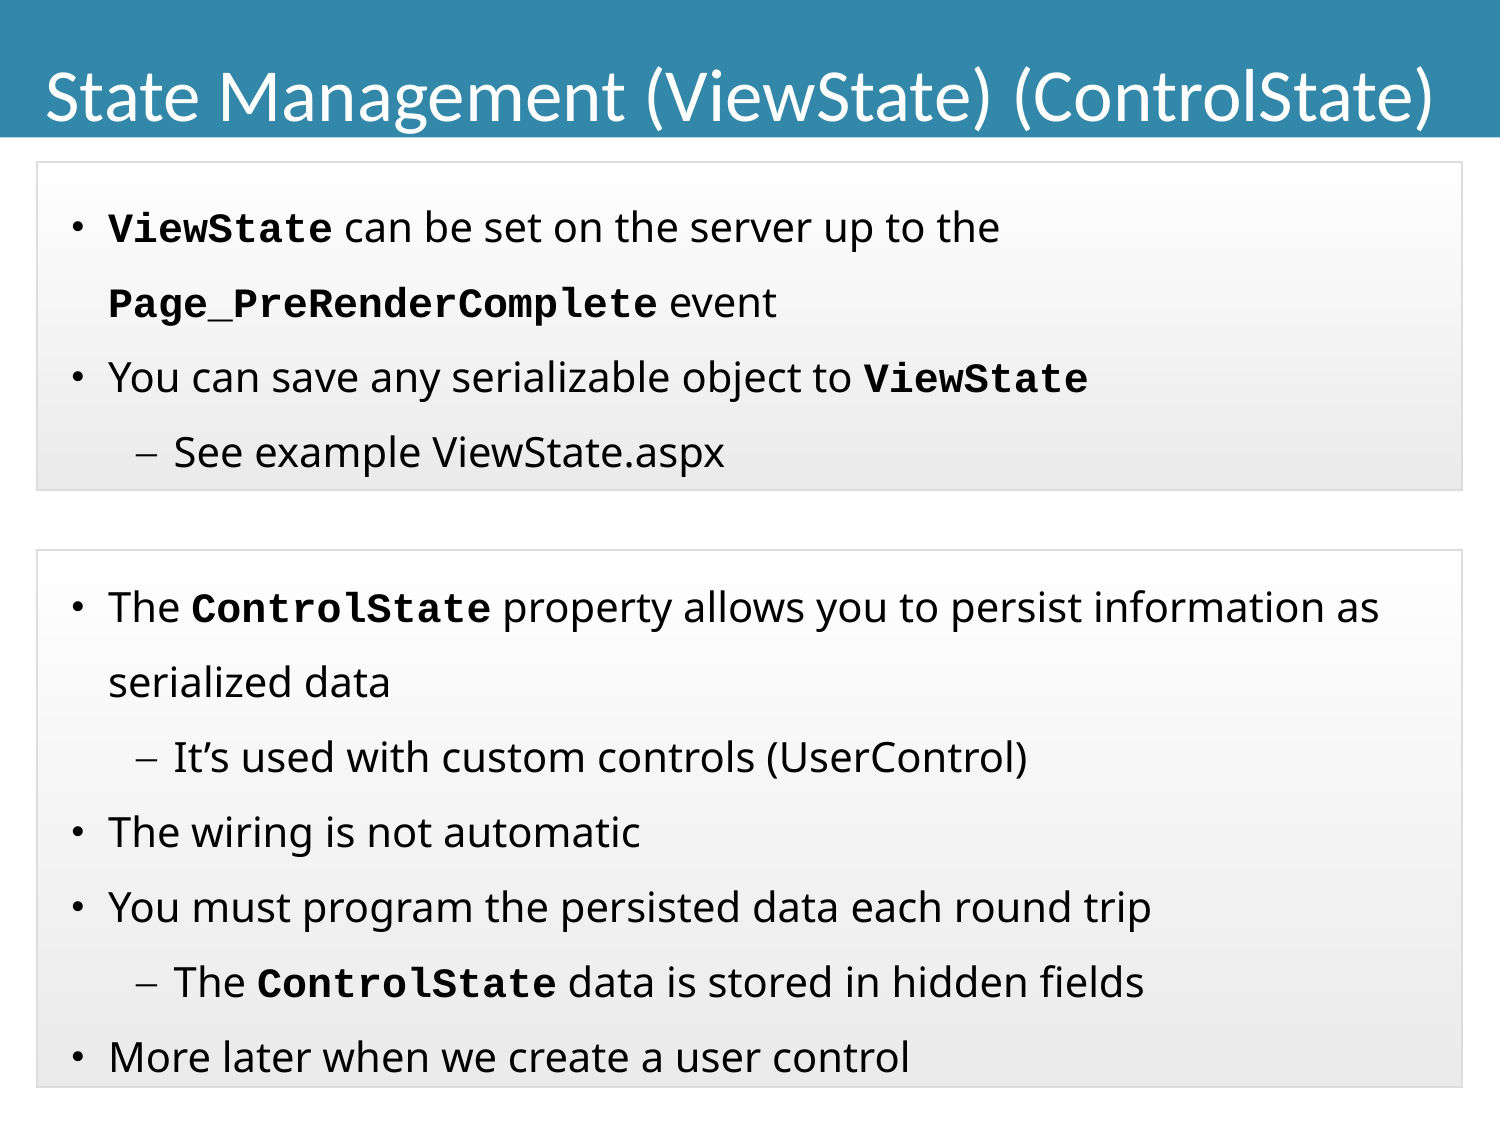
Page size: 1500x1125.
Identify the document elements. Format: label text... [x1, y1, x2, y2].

text_box State Management (ViewState) (ControlState) [0, 0, 1500, 138]
text_box The ControlState property allows you to persist information as serialized data It’s used with custom controls (UserControl) The wiring is not automatic You must program the persisted data each round trip The ControlState data is stored in hidden fields More later when we create a user control [37, 549, 1463, 1088]
text_box ViewState can be set on the server up to the Page_PreRenderComplete event You can save any serializable object to ViewState See example ViewState.aspx [37, 162, 1463, 490]
